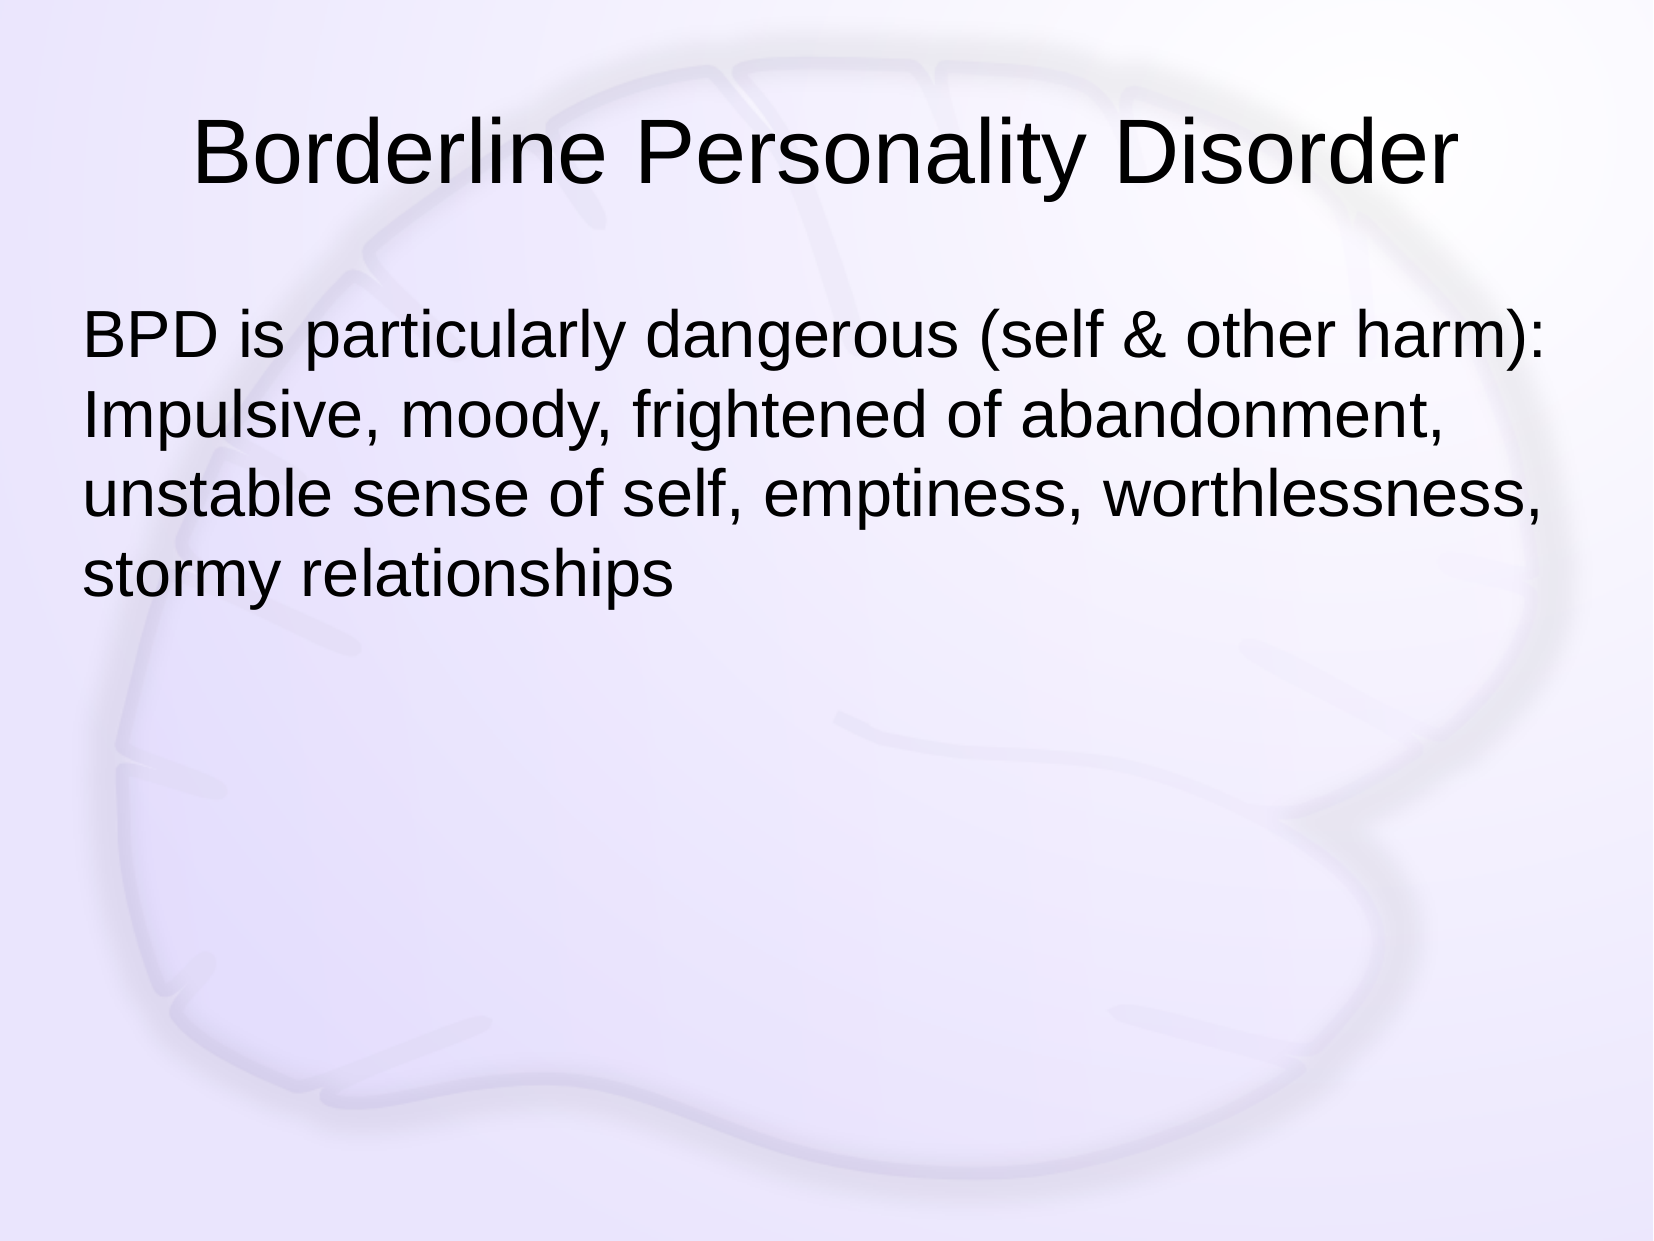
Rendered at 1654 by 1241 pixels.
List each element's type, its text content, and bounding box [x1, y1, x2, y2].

title Borderline Personality Disorder [82, 49, 1571, 257]
list BPD is particularly dangerous (self & other harm): Impulsive, moody, frightened of abandonment, unstable sense of self, emptiness, worthlessness, stormy relationships [82, 290, 1571, 1110]
picture [0, 0, 1654, 1241]
